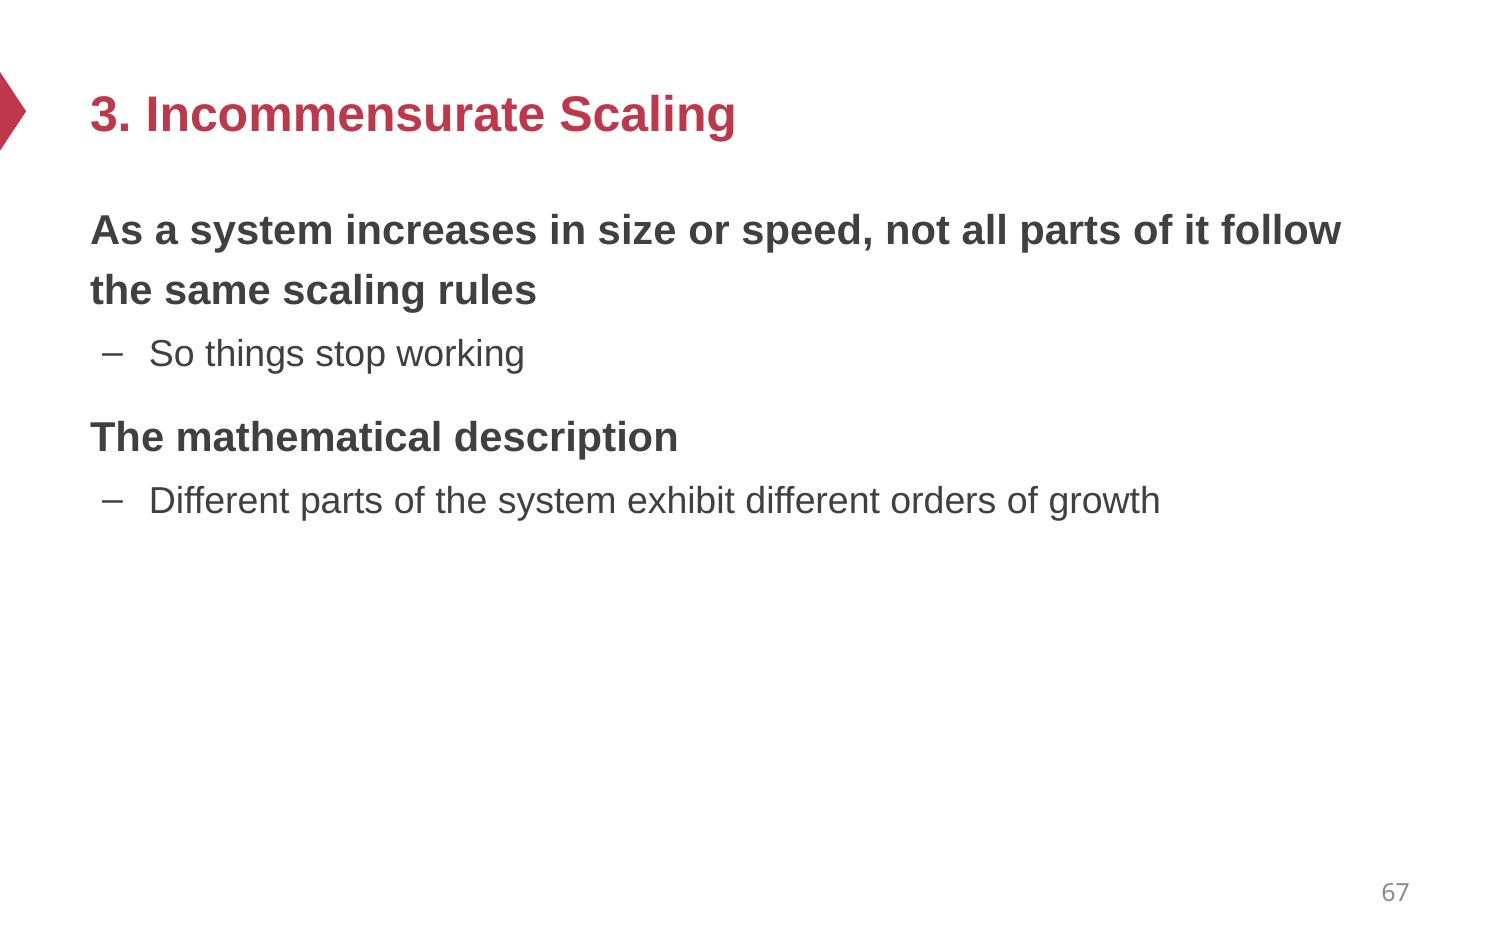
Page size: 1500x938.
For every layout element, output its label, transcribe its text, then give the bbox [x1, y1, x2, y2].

title 3. Incommensurate Scaling [75, 37, 1425, 185]
list As a system increases in size or speed, not all parts of it follow the same scaling rules So things stop working The mathematical description Different parts of the system exhibit different orders of growth [75, 185, 1425, 804]
slide_number 67 [1074, 868, 1425, 919]
